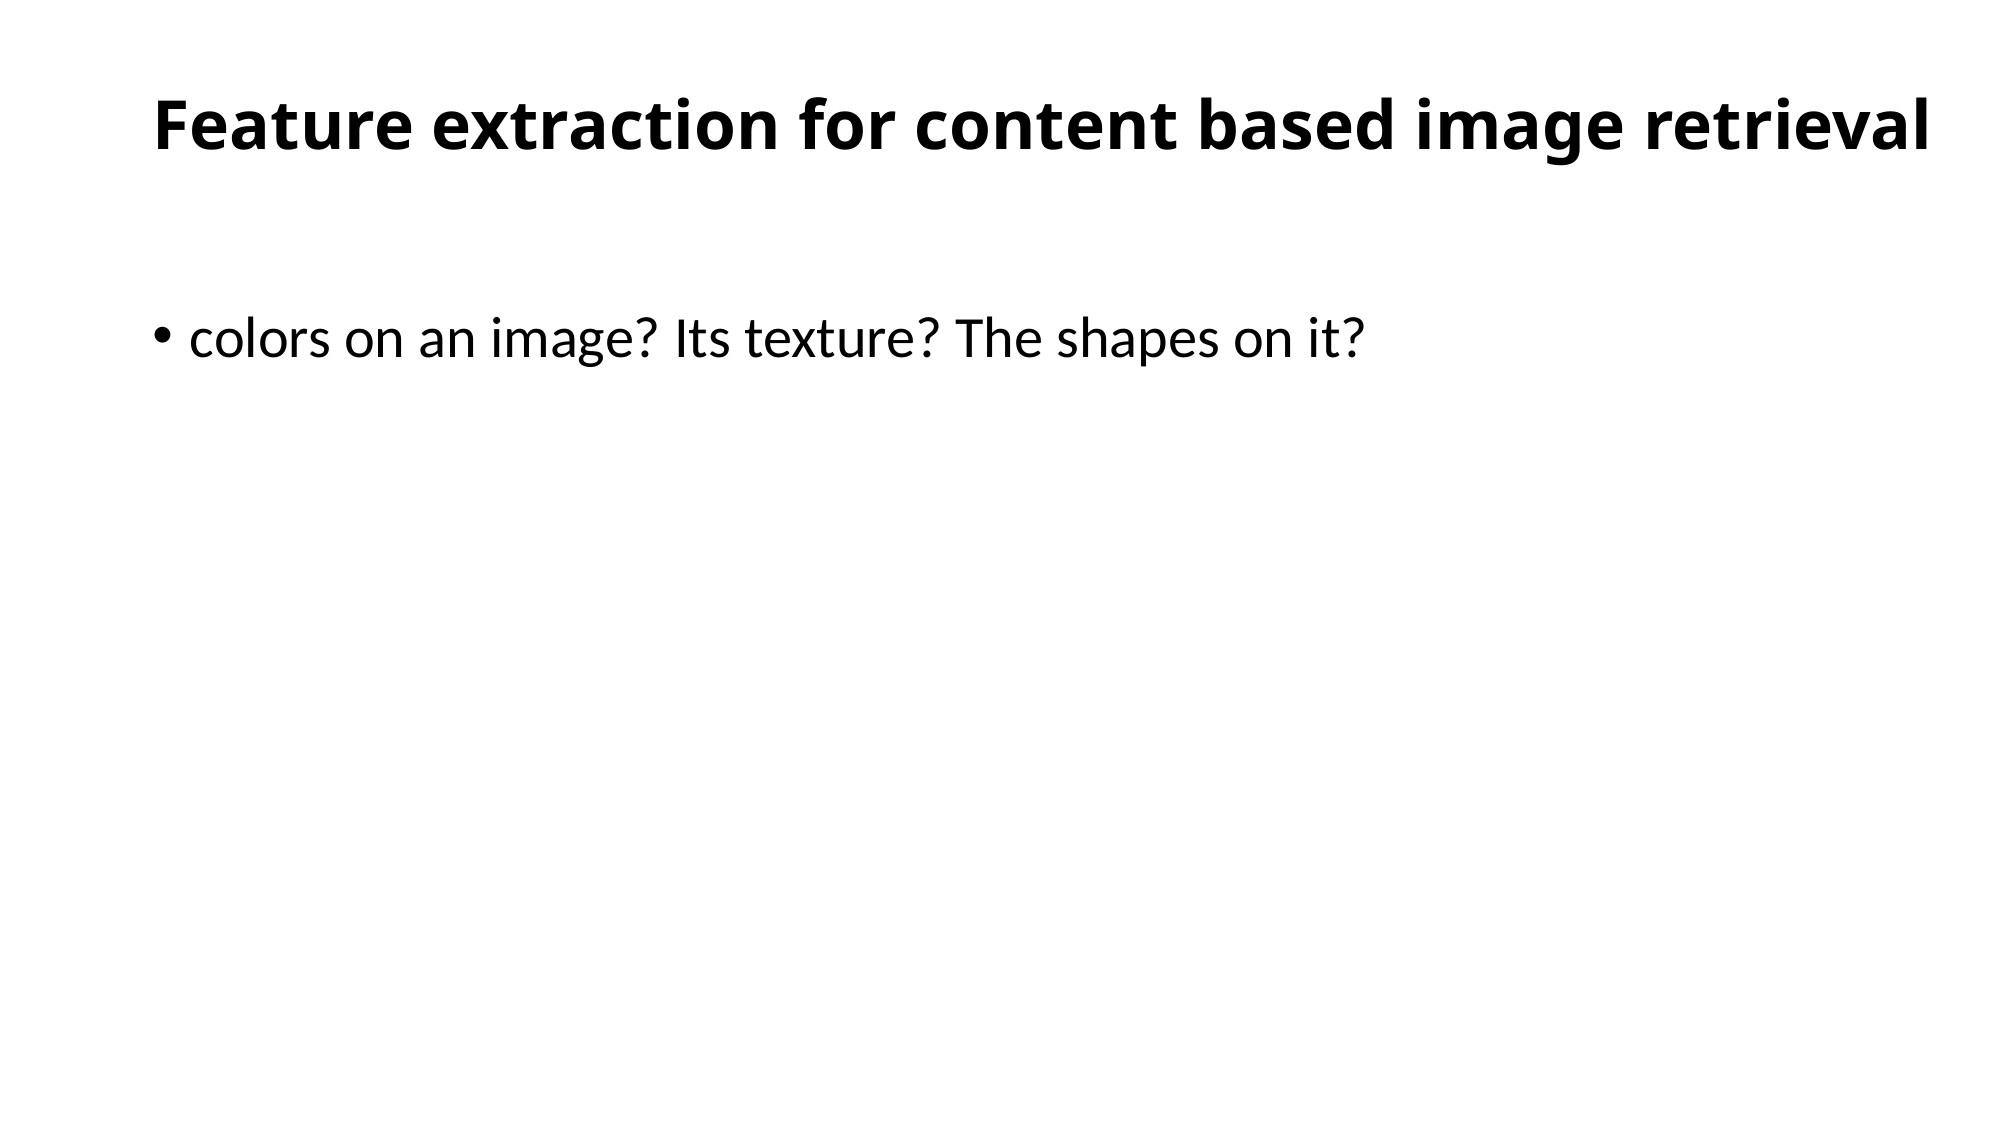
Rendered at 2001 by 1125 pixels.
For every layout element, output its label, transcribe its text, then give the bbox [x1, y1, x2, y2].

title Feature extraction for content based image retrieval [137, 59, 1961, 278]
list colors on an image? Its texture? The shapes on it? [137, 299, 1863, 1014]
